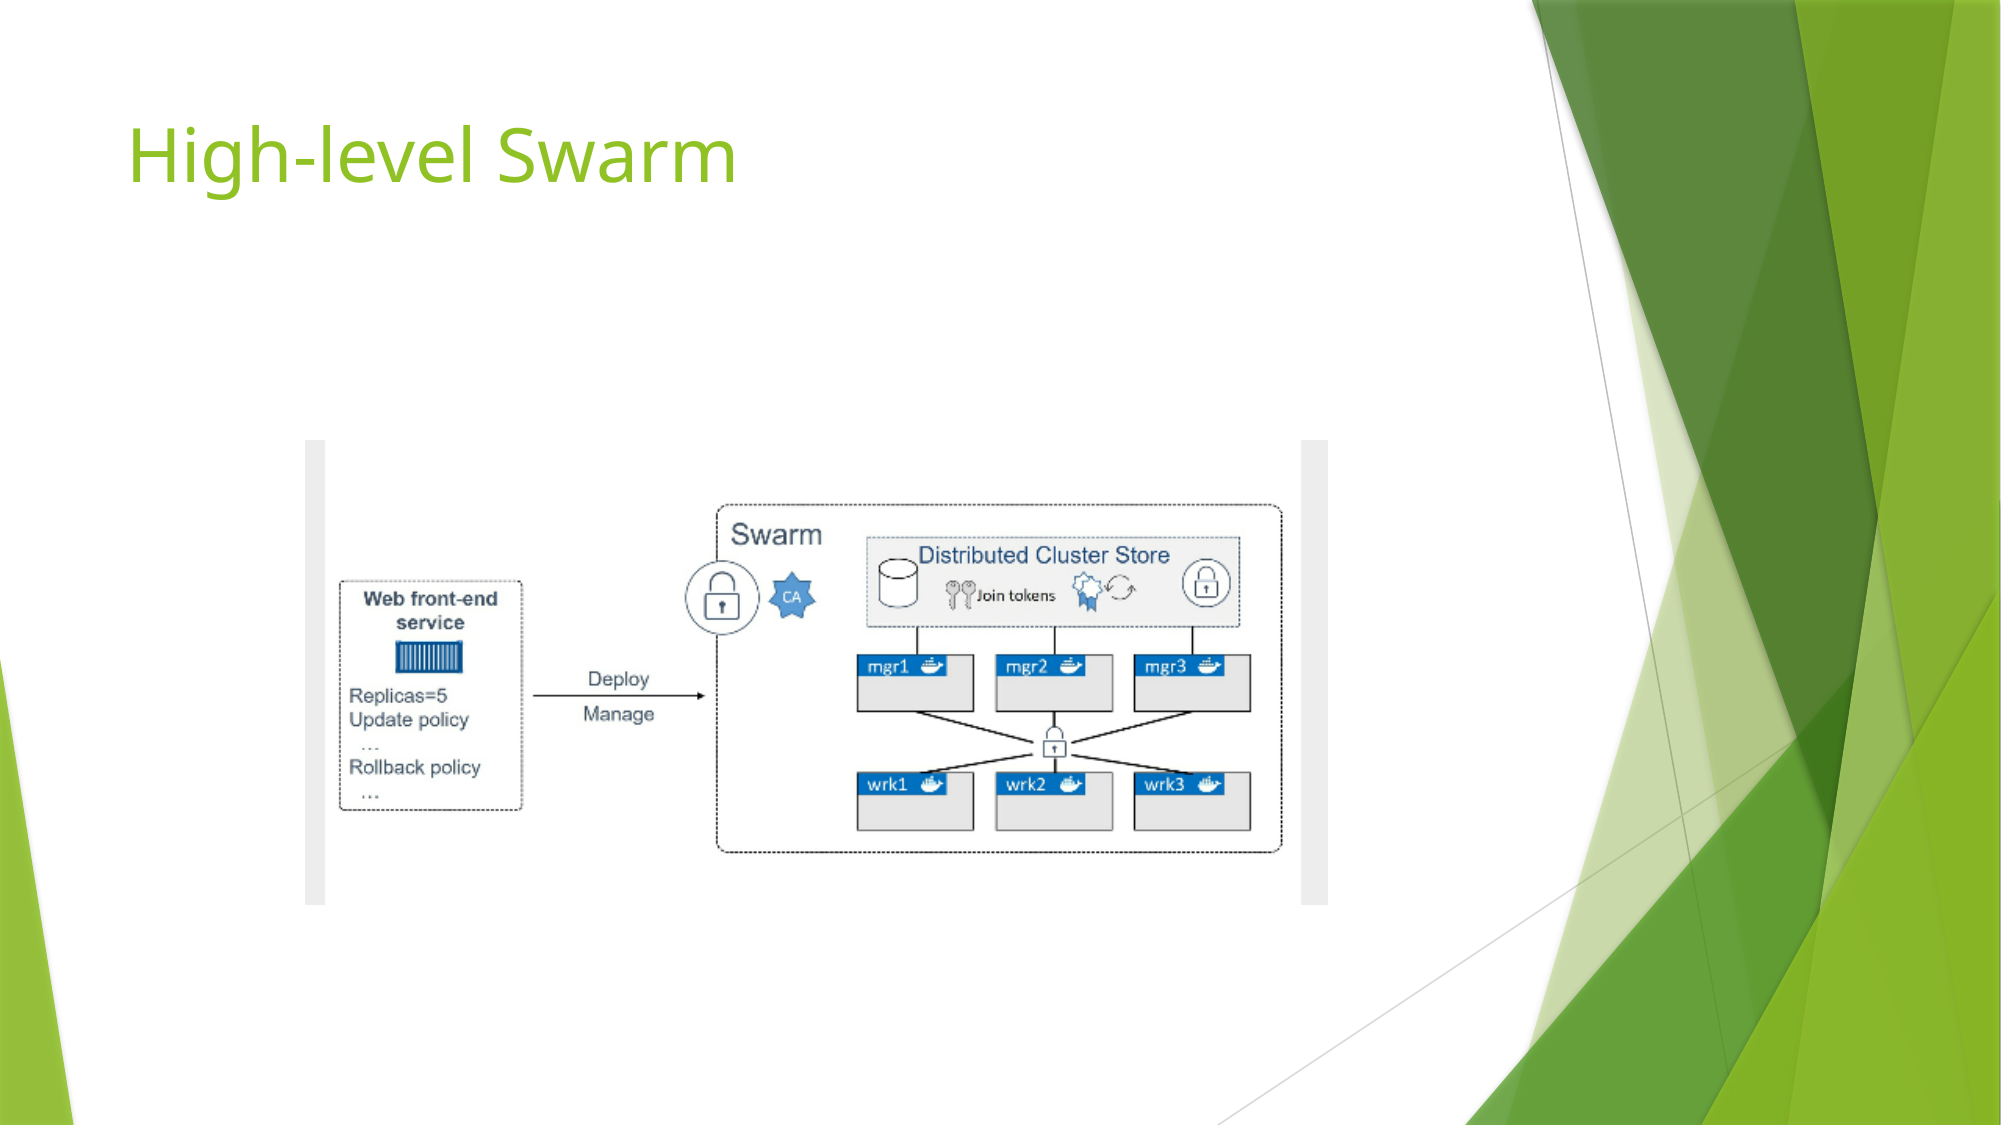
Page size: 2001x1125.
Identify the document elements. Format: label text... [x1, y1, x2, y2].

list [304, 440, 1328, 906]
title High-level Swarm [111, 99, 1522, 317]
